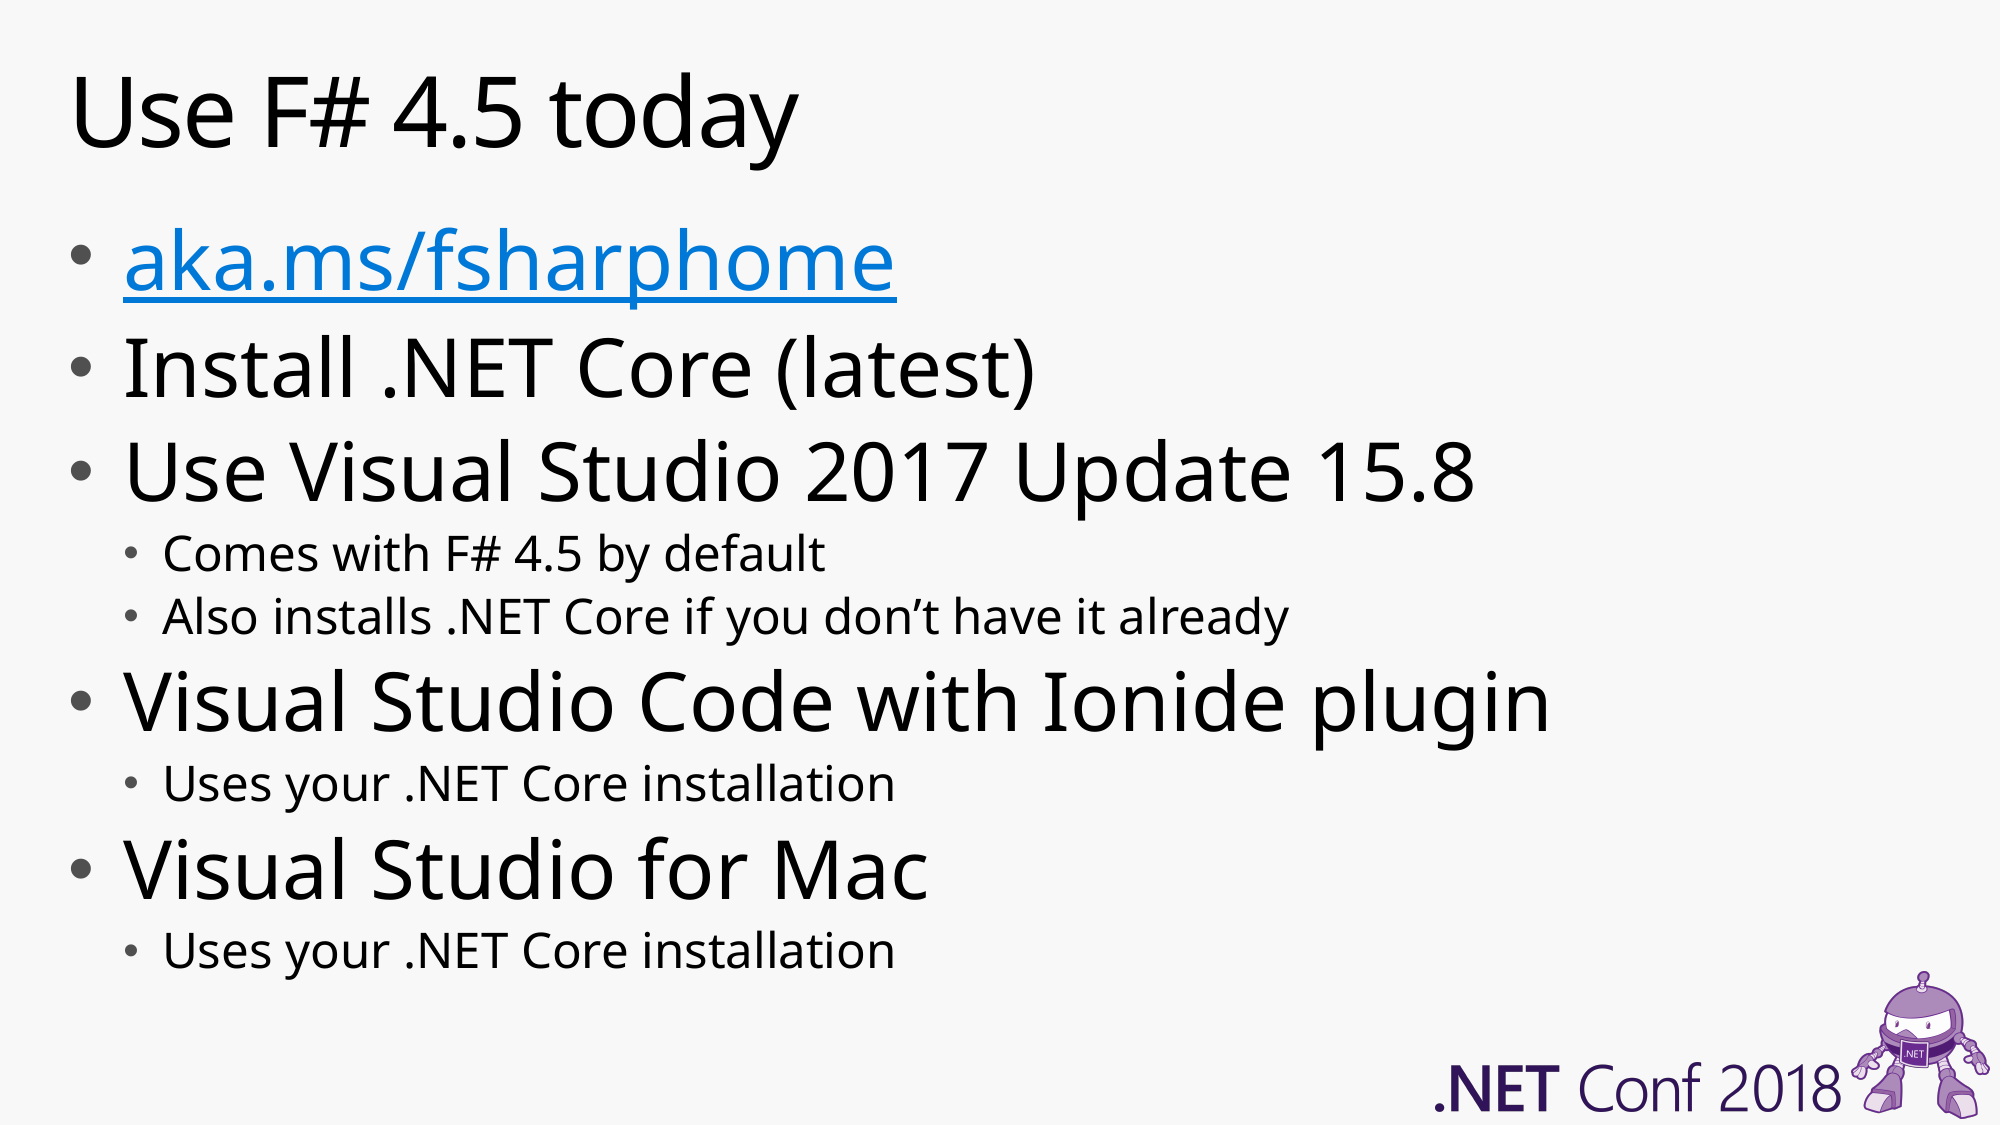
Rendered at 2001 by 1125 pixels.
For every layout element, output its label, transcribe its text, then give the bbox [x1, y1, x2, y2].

title Use F# 4.5 today [44, 47, 1957, 196]
picture [1851, 971, 1990, 1119]
list aka.ms/fsharphome Install .NET Core (latest) Use Visual Studio 2017 Update 15.8 Comes with F# 4.5 by default Also installs .NET Core if you don’t have it already Visual Studio Code with Ionide plugin Uses your .NET Core installation Visual Studio for Mac Uses your .NET Core installation [44, 196, 1956, 1012]
picture [1435, 1062, 1841, 1112]
